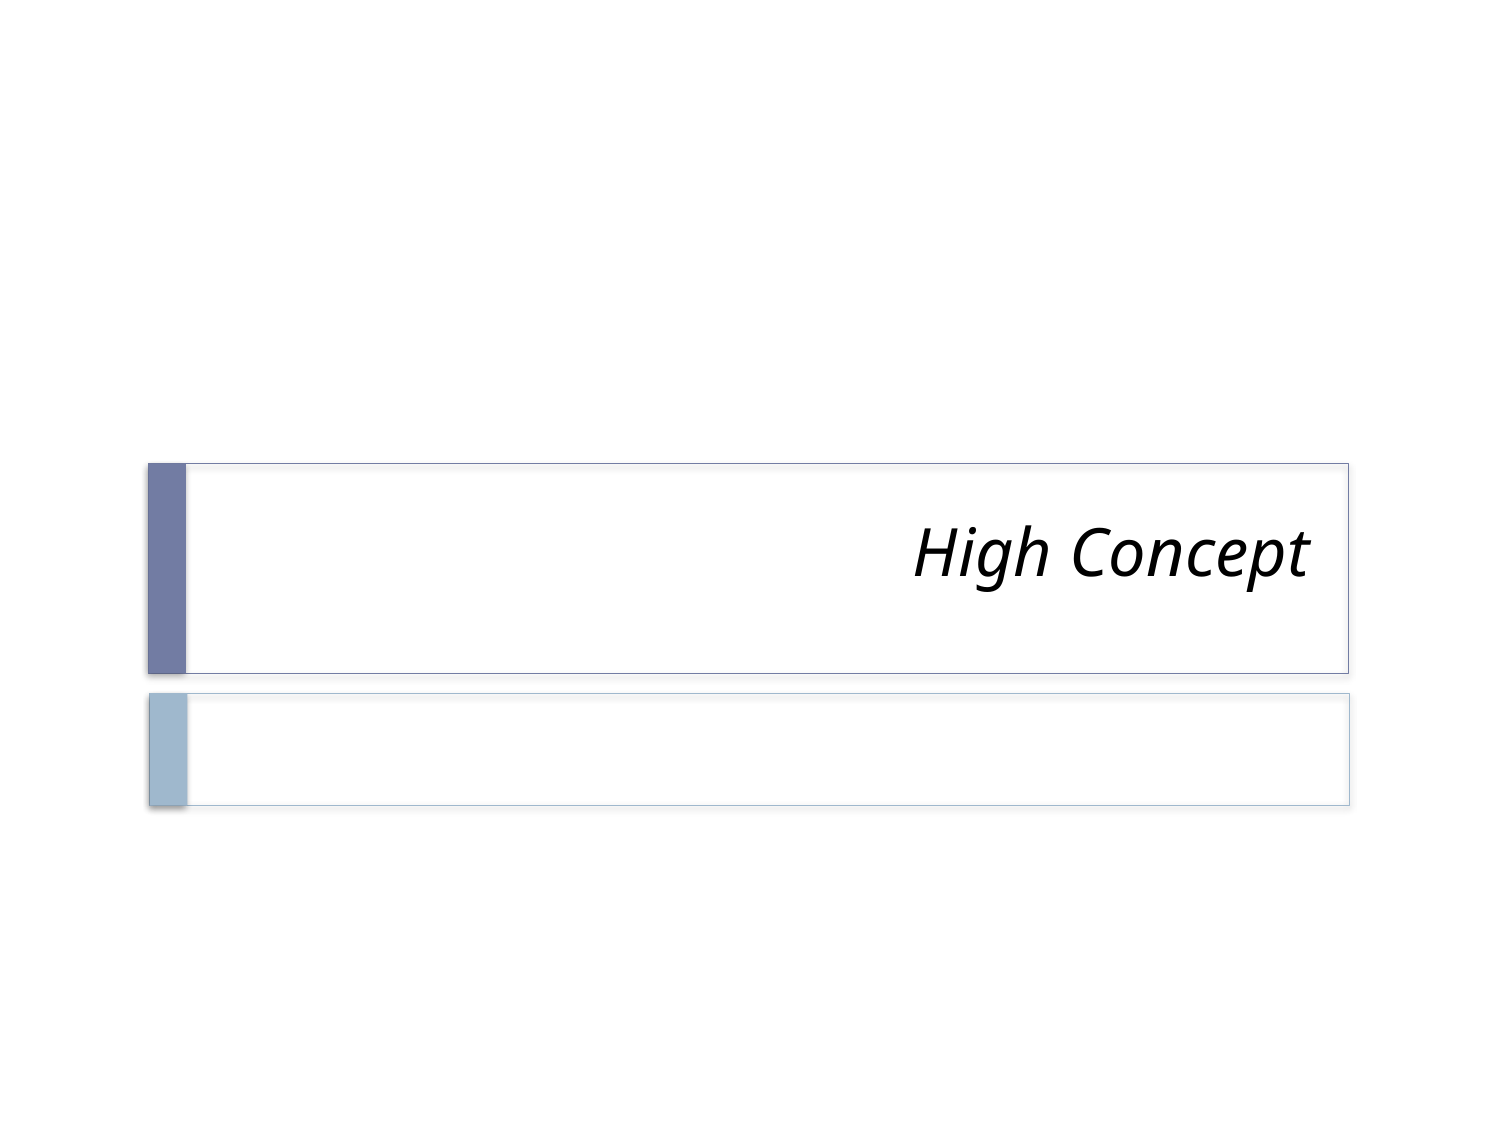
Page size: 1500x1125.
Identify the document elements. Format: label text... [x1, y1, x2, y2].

title High Concept [200, 502, 1325, 666]
